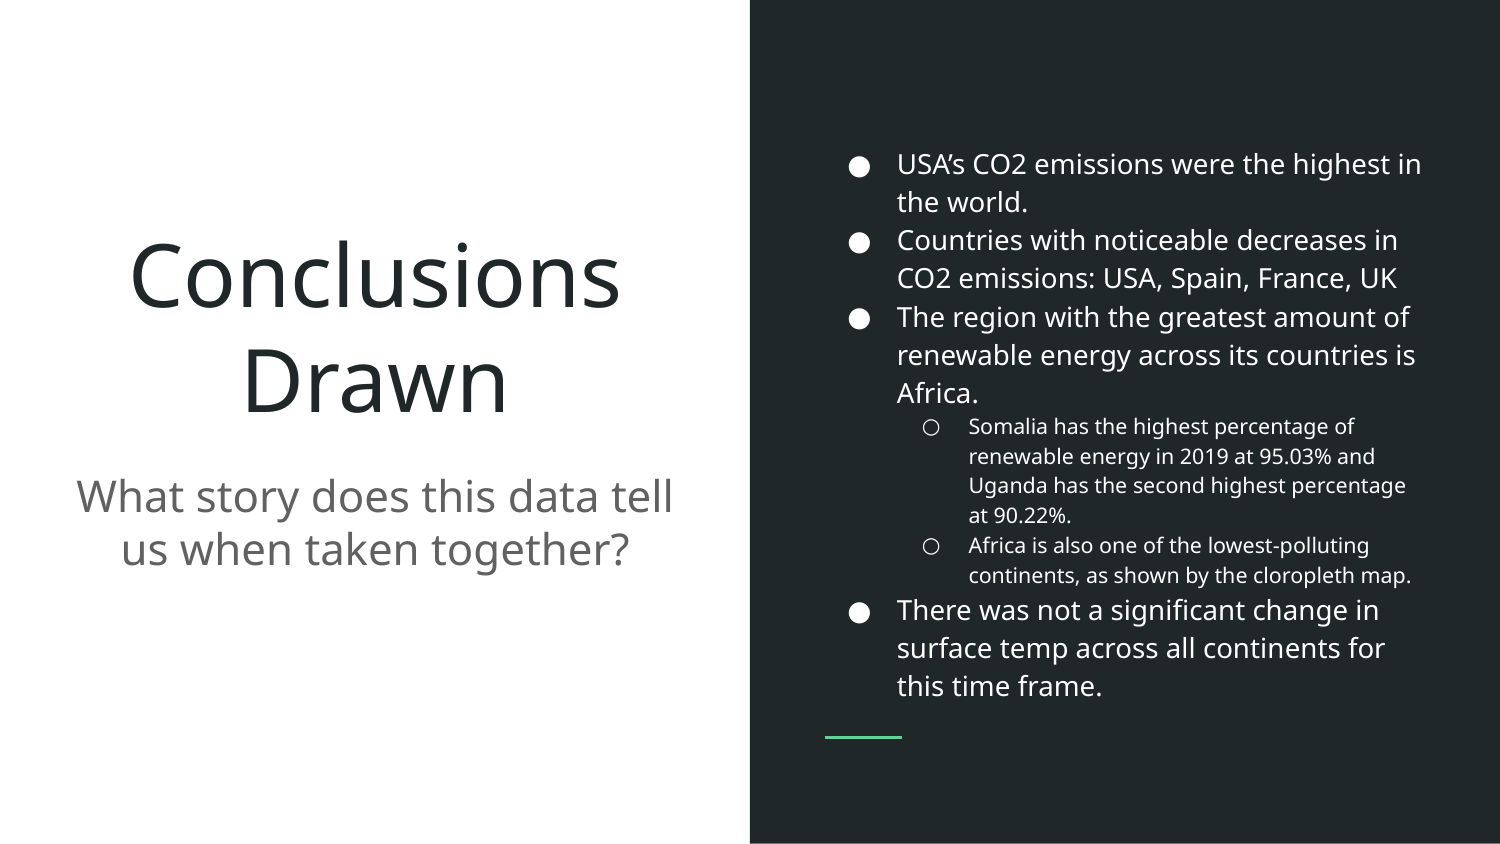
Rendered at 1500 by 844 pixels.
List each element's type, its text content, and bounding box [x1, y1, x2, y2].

list USA’s CO2 emissions were the highest in the world. Countries with noticeable decreases in CO2 emissions: USA, Spain, France, UK The region with the greatest amount of renewable energy across its countries is Africa. Somalia has the highest percentage of renewable energy in 2019 at 95.03% and Uganda has the second highest percentage at 90.22%. Africa is also one of the lowest-polluting continents, as shown by the cloropleth map. There was not a significant change in surface temp across all continents for this time frame. [810, 118, 1440, 725]
subtitle What story does this data tell us when taken together? [43, 454, 708, 675]
title Conclusions Drawn [43, 197, 708, 446]
